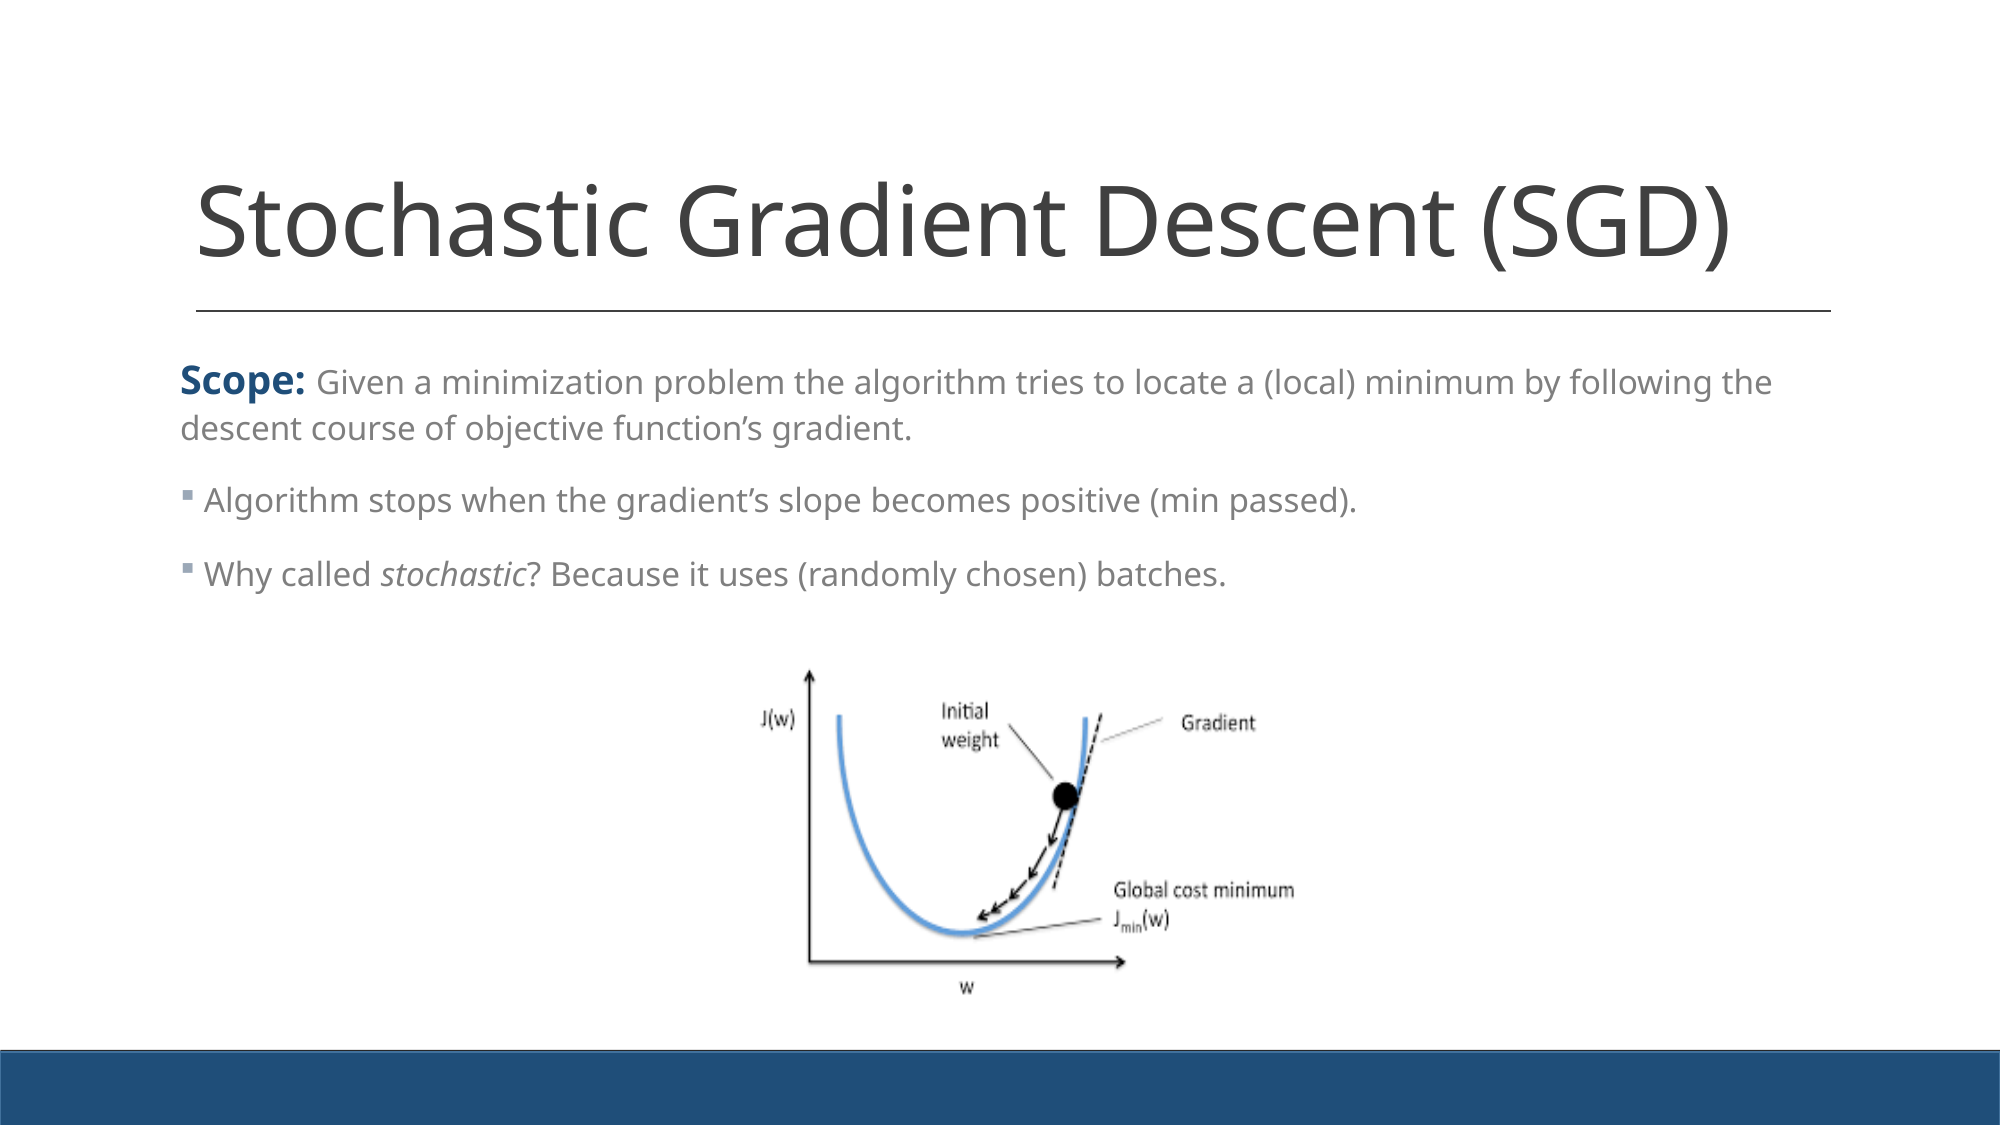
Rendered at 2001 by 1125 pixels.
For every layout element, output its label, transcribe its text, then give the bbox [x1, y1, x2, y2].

list Scope: Given a minimization problem the algorithm tries to locate a (local) minimum by following the descent course of objective function’s gradient. Algorithm stops when the gradient’s slope becomes positive (min passed). Why called stochastic? Because it uses (randomly chosen) batches. [180, 342, 1830, 861]
title Stochastic Gradient Descent (SGD) [180, 47, 1830, 285]
picture [757, 652, 1304, 1001]
text_box [0, 1051, 2000, 1125]
